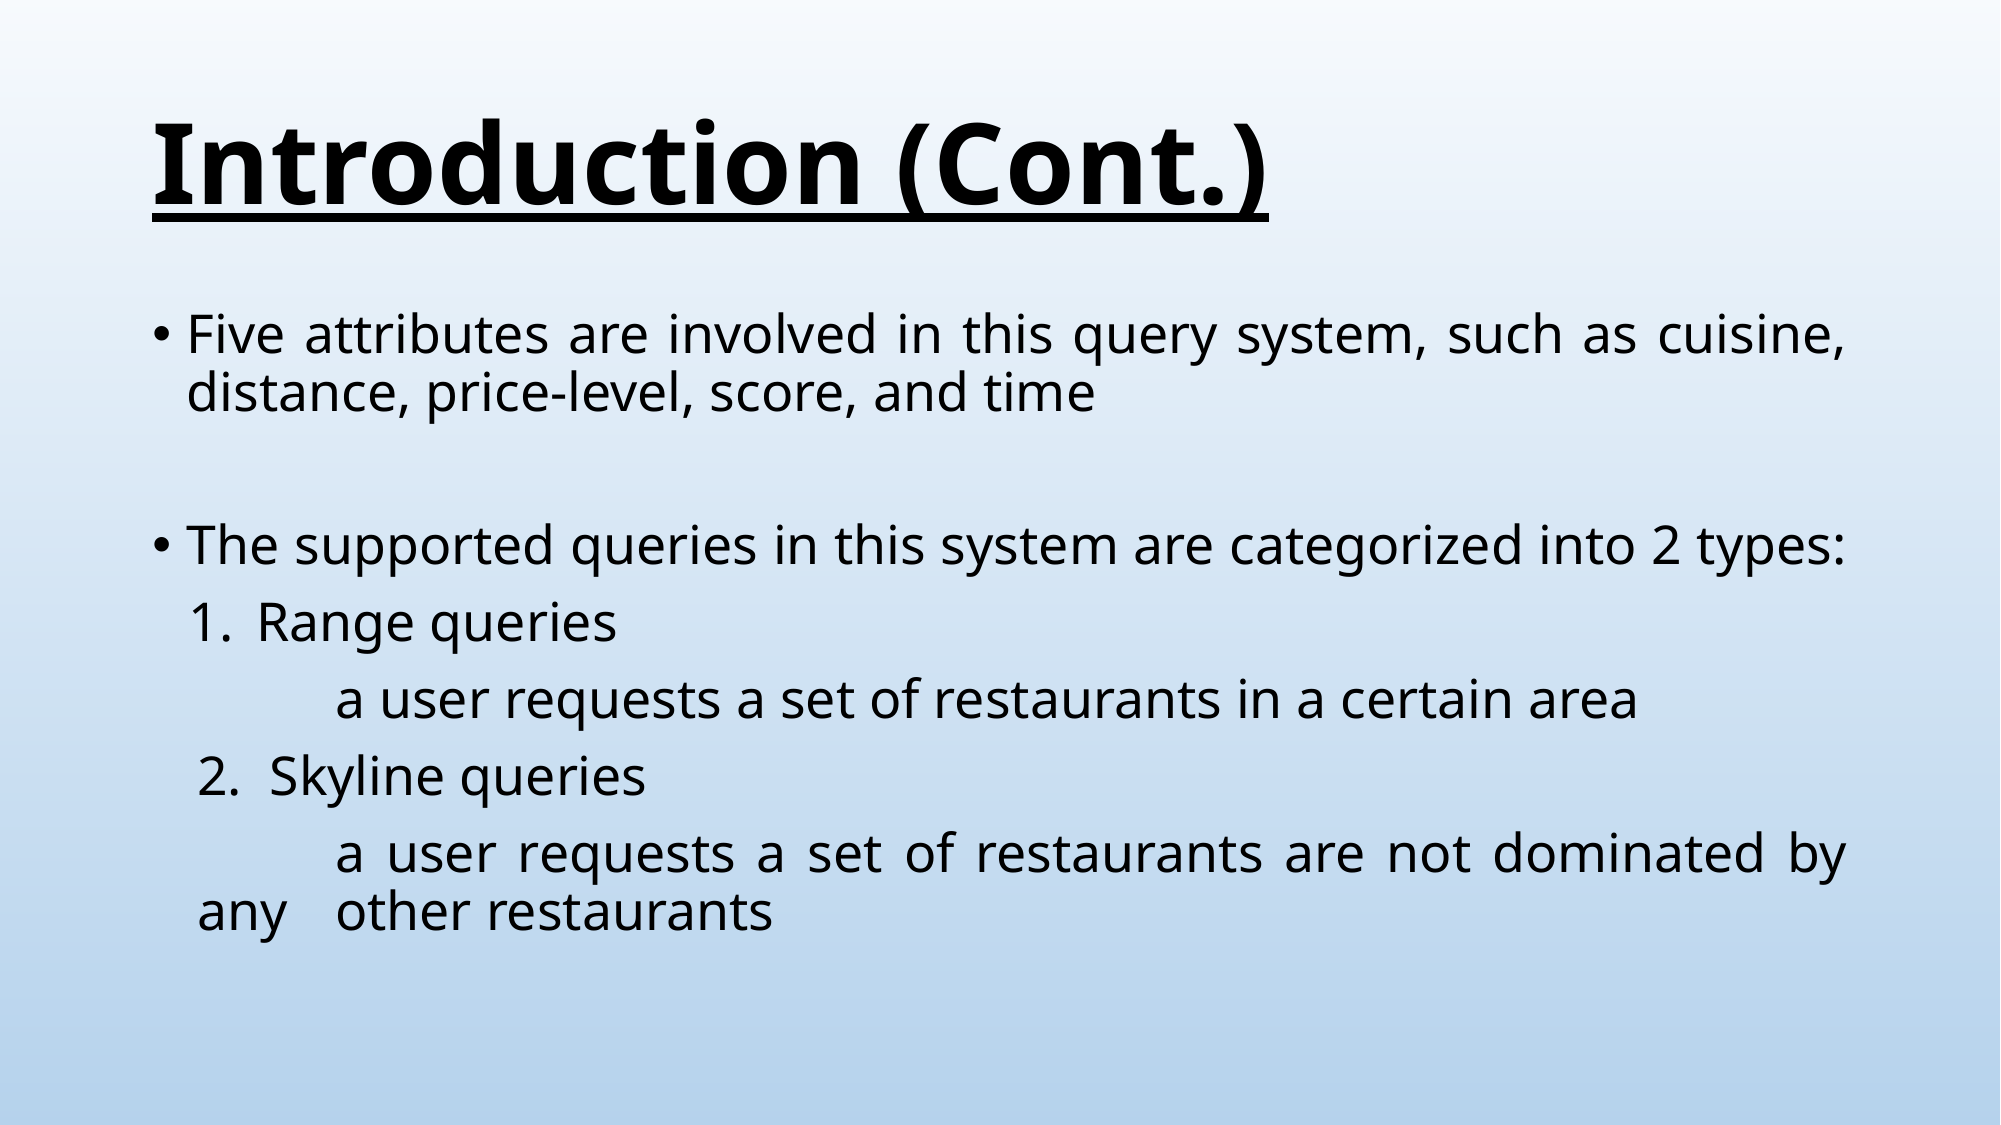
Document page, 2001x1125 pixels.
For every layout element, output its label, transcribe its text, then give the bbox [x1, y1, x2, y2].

list Five attributes are involved in this query system, such as cuisine, distance, price-level, score, and time The supported queries in this system are categorized into 2 types: Range queries a user requests a set of restaurants in a certain area 2. Skyline queries a user requests a set of restaurants are not dominated by any other restaurants [137, 299, 1863, 1014]
title Introduction (Cont.) [137, 59, 1863, 278]
